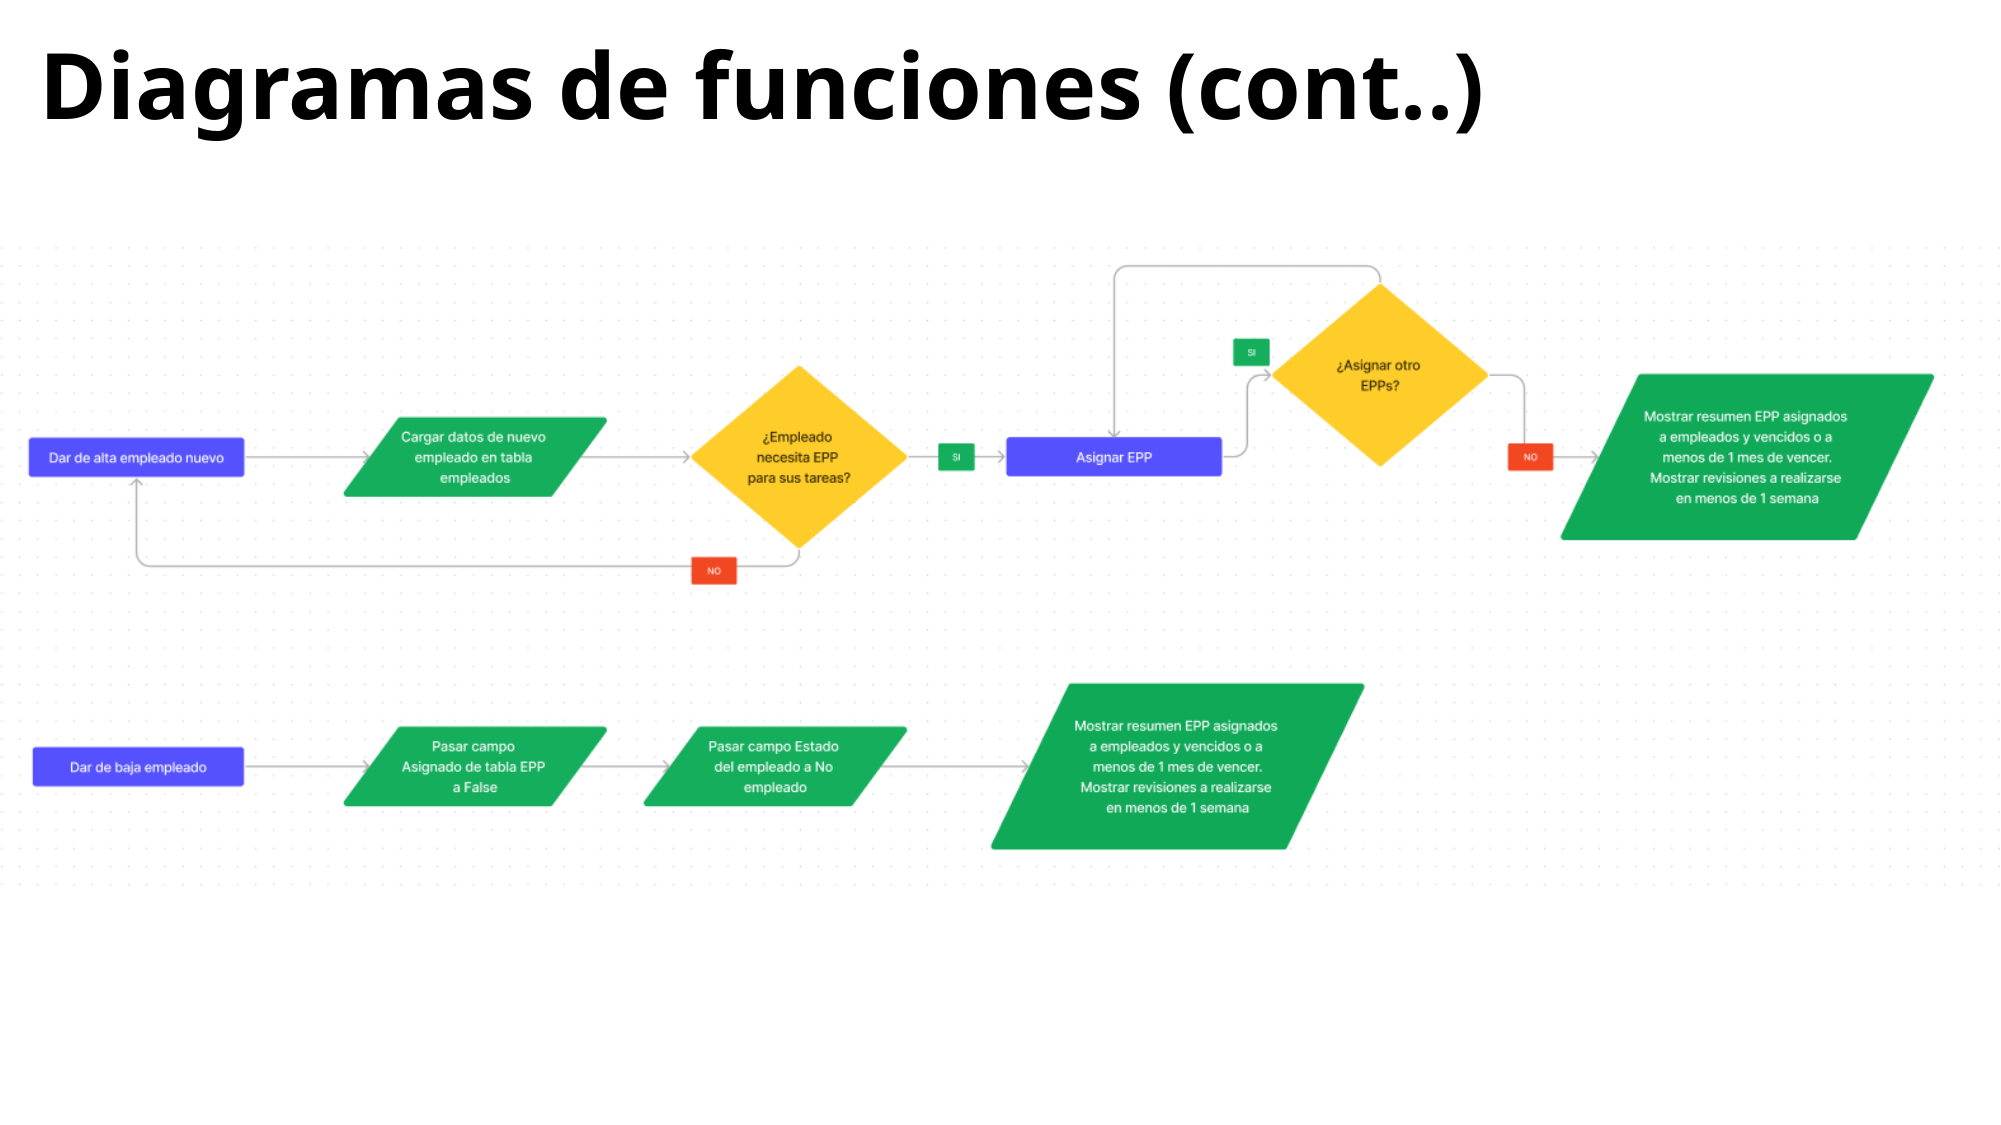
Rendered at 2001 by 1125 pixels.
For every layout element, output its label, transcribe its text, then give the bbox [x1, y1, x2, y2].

picture [0, 236, 2000, 889]
title Diagramas de funciones (cont..) [24, 15, 1750, 165]
